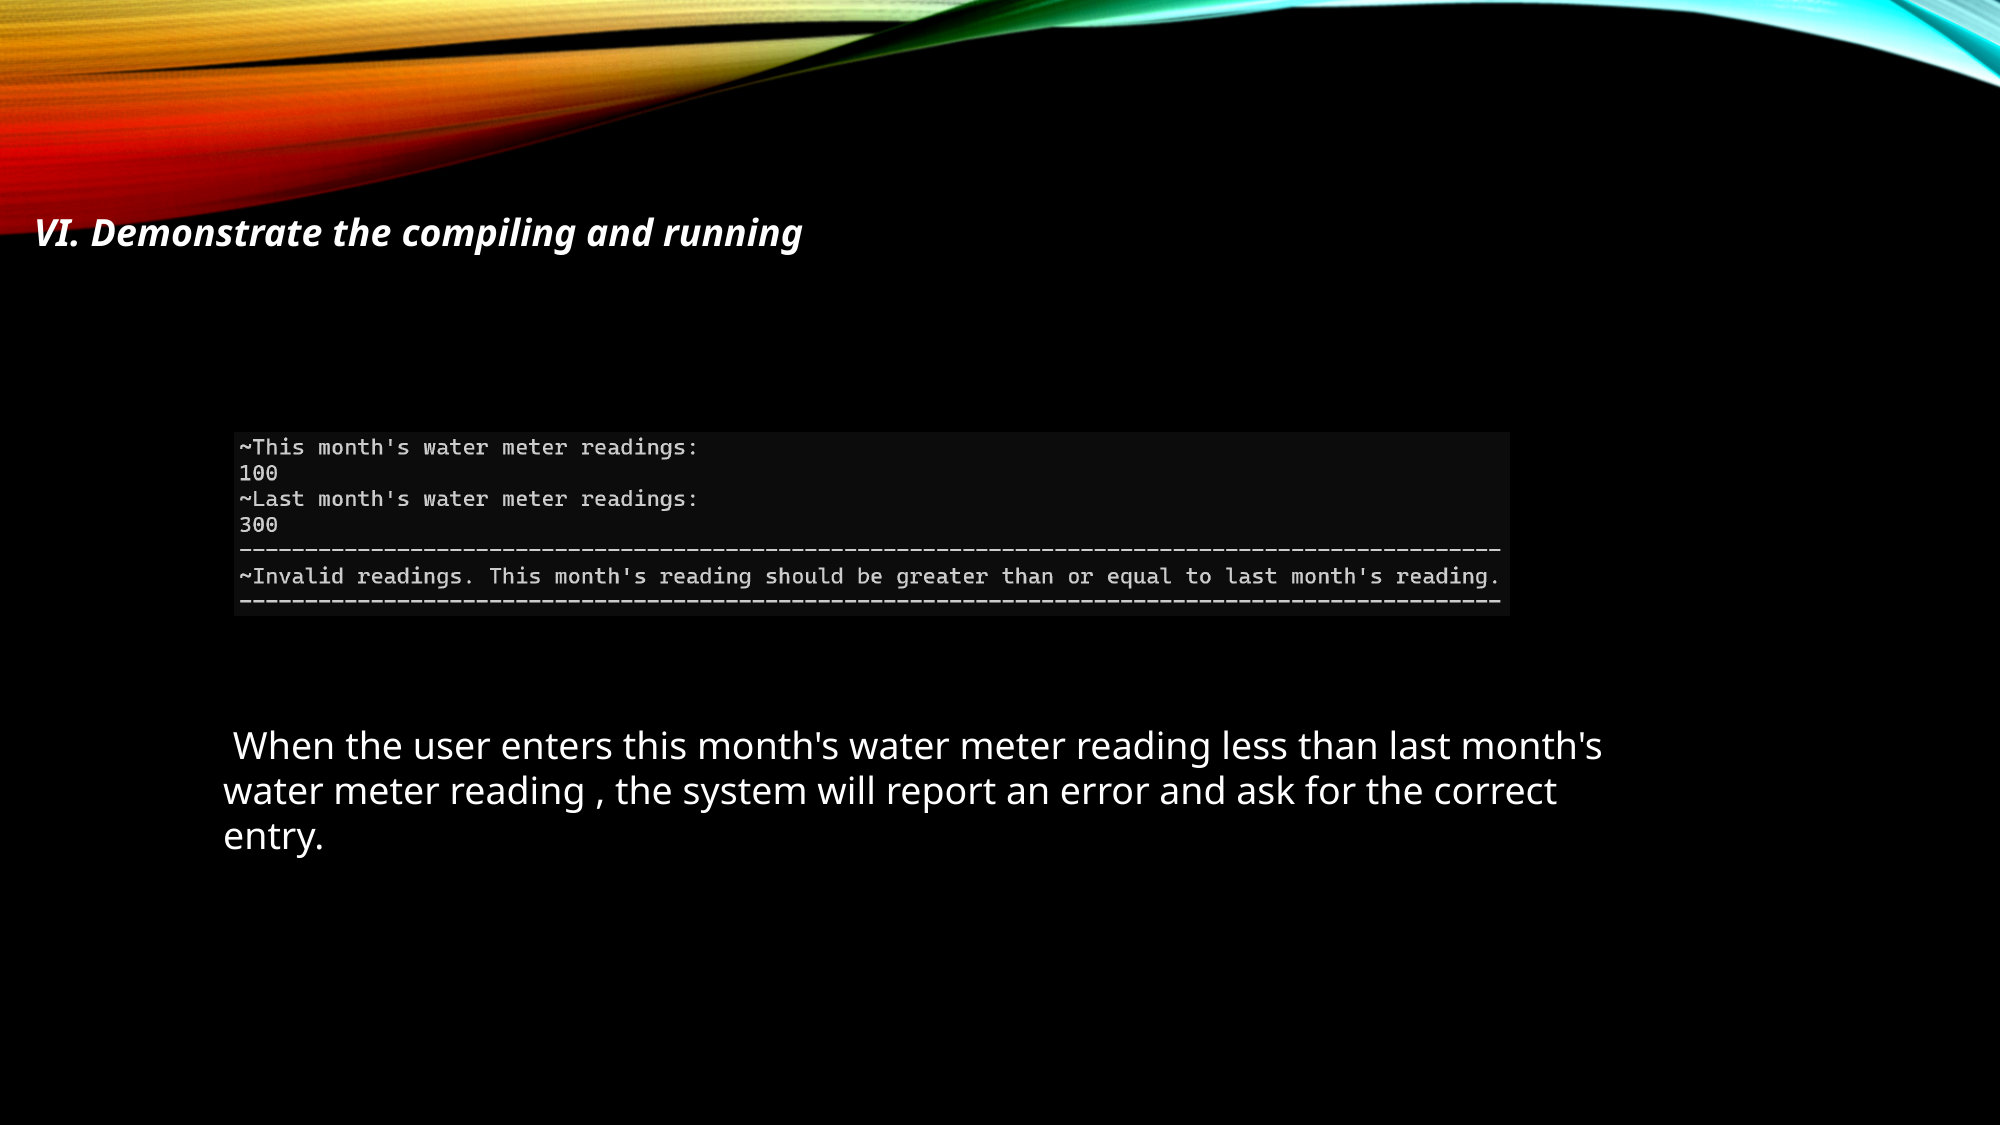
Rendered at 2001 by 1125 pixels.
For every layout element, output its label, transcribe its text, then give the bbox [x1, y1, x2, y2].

text_box VI. Demonstrate the compiling and running [19, 201, 1020, 262]
picture [0, 0, 2000, 237]
picture [234, 432, 1510, 616]
text_box When the user enters this month's water meter reading less than last month's water meter reading , the system will report an error and ask for the correct entry. [208, 714, 1682, 865]
